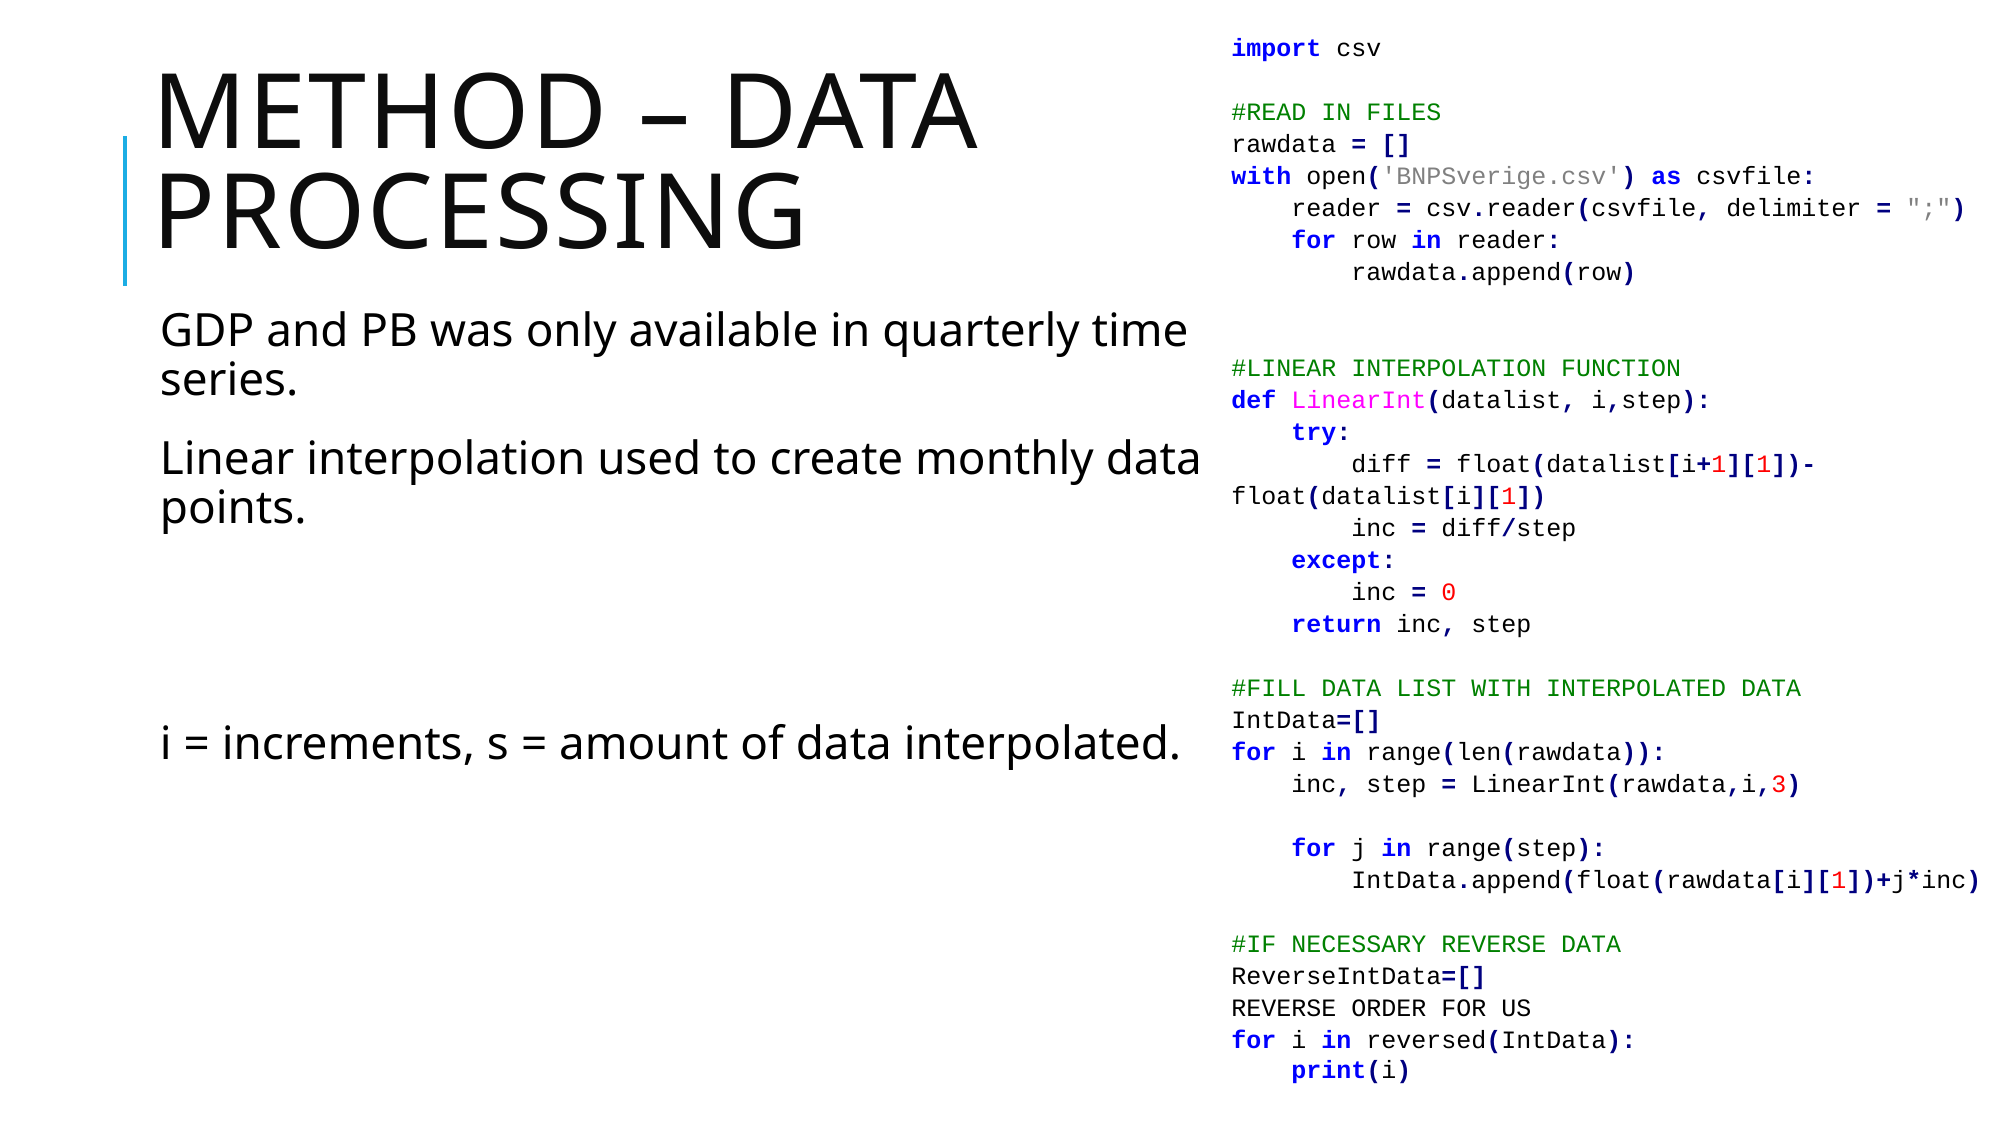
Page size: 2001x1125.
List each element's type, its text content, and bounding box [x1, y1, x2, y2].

text_box import csv #READ IN FILES rawdata = [] with open('BNPSverige.csv') as csvfile: reader = csv.reader(csvfile, delimiter = ";") for row in reader: rawdata.append(row) #LINEAR INTERPOLATION FUNCTION def LinearInt(datalist, i,step): try: diff = float(datalist[i+1][1])-float(datalist[i][1]) inc = diff/step except: inc = 0 return inc, step #FILL DATA LIST WITH INTERPOLATED DATA IntData=[] for i in range(len(rawdata)): inc, step = LinearInt(rawdata,i,3) for j in range(step): IntData.append(float(rawdata[i][1])+j*inc) #IF NECESSARY REVERSE DATA ReverseIntData=[] REVERSE ORDER FOR US for i in reversed(IntData): print(i) [1216, 22, 2000, 1092]
title Method – Data processing [137, 59, 1216, 278]
